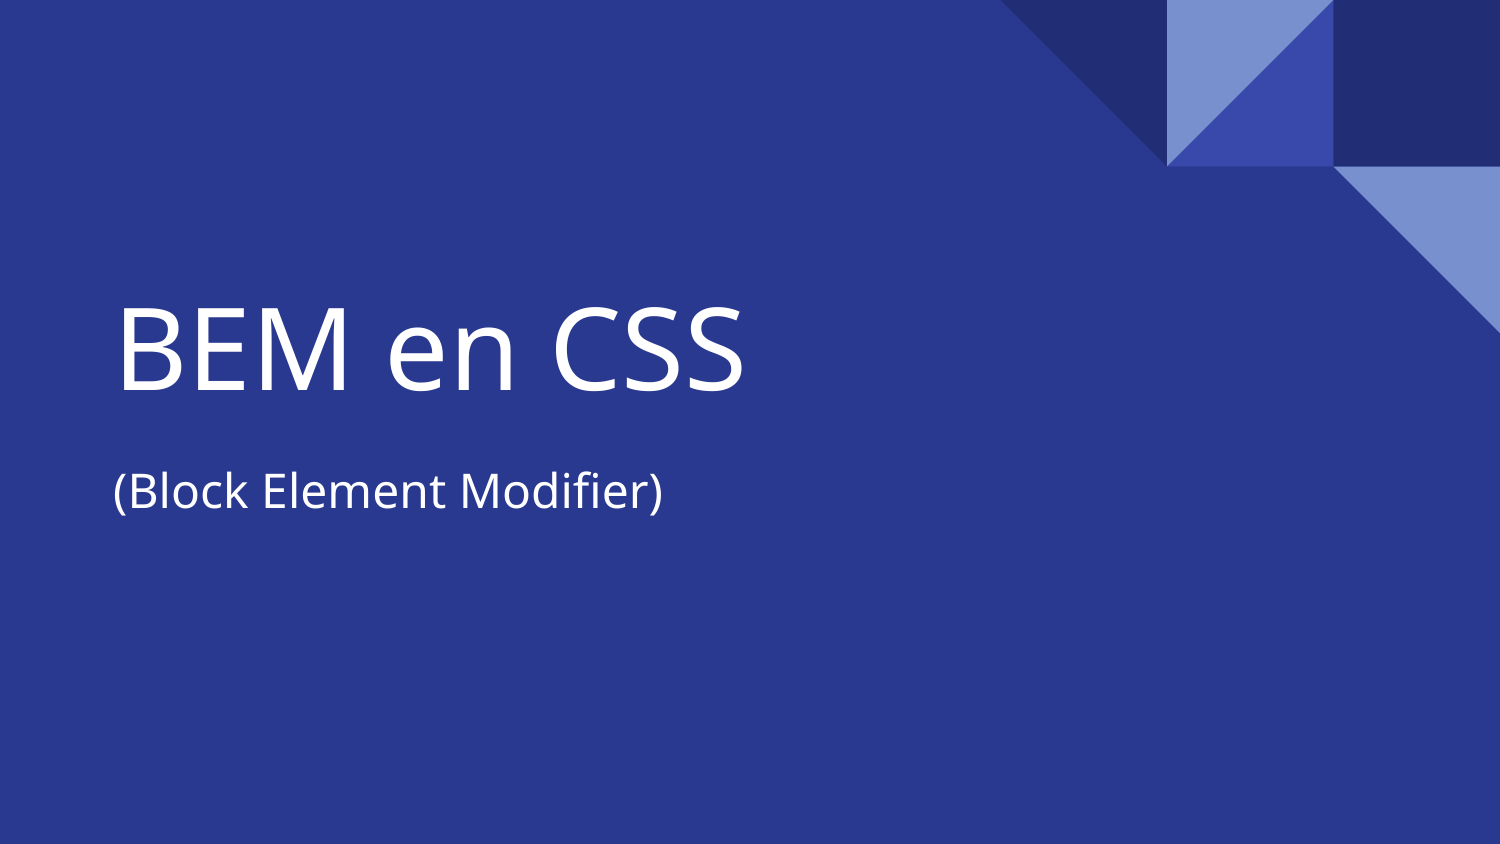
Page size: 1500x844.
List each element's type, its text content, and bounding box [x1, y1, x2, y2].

subtitle (Block Element Modifier) [98, 445, 1447, 517]
title BEM en CSS [98, 274, 1447, 429]
